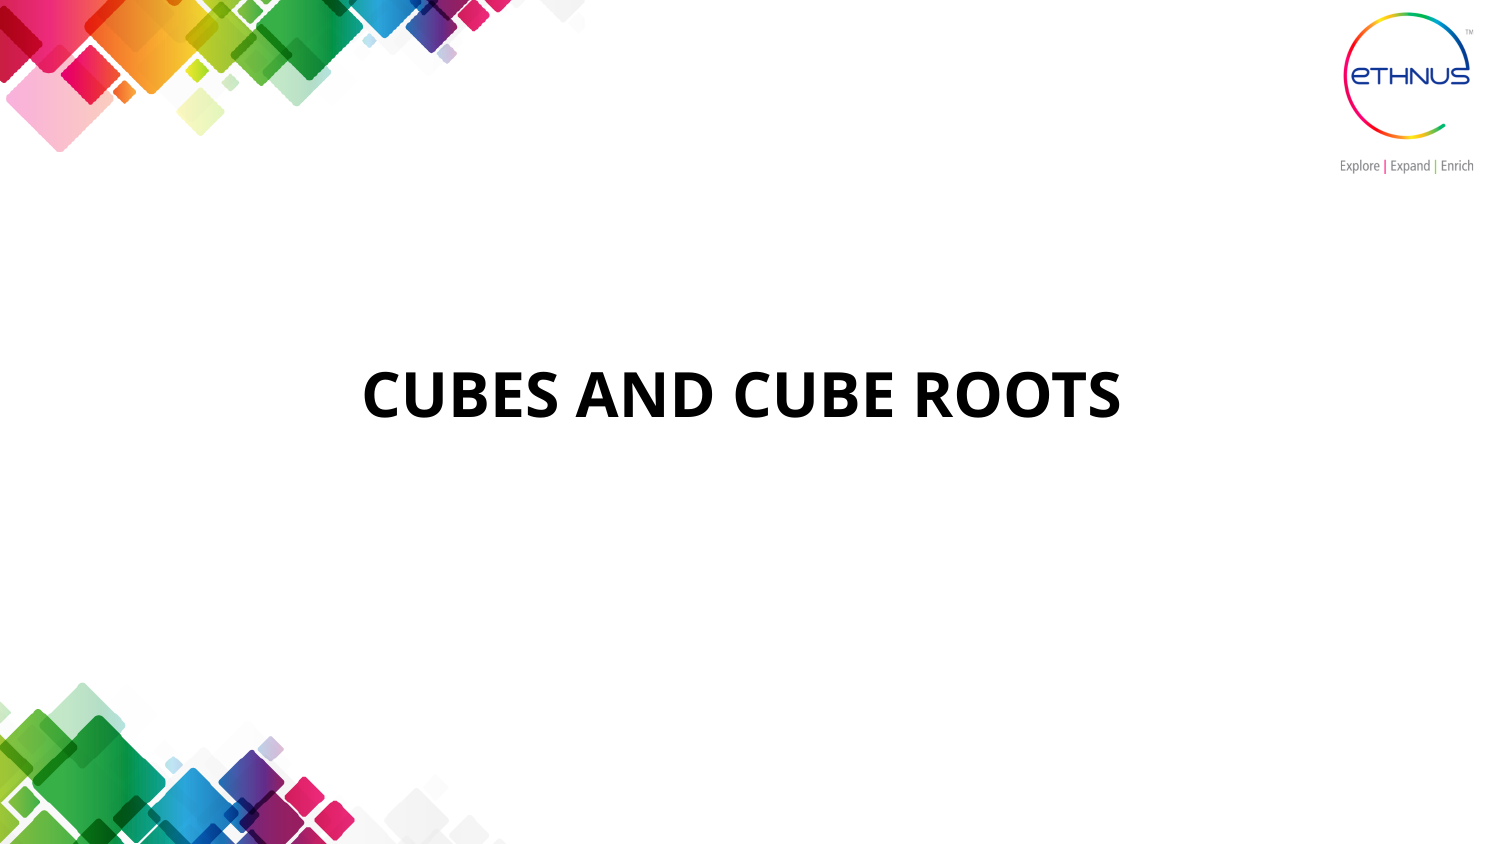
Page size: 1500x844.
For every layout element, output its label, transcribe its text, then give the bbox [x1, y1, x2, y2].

picture [1327, 0, 1500, 182]
list CUBES AND CUBE ROOTS [217, 340, 1283, 492]
picture [0, 667, 732, 844]
picture [0, 0, 585, 153]
